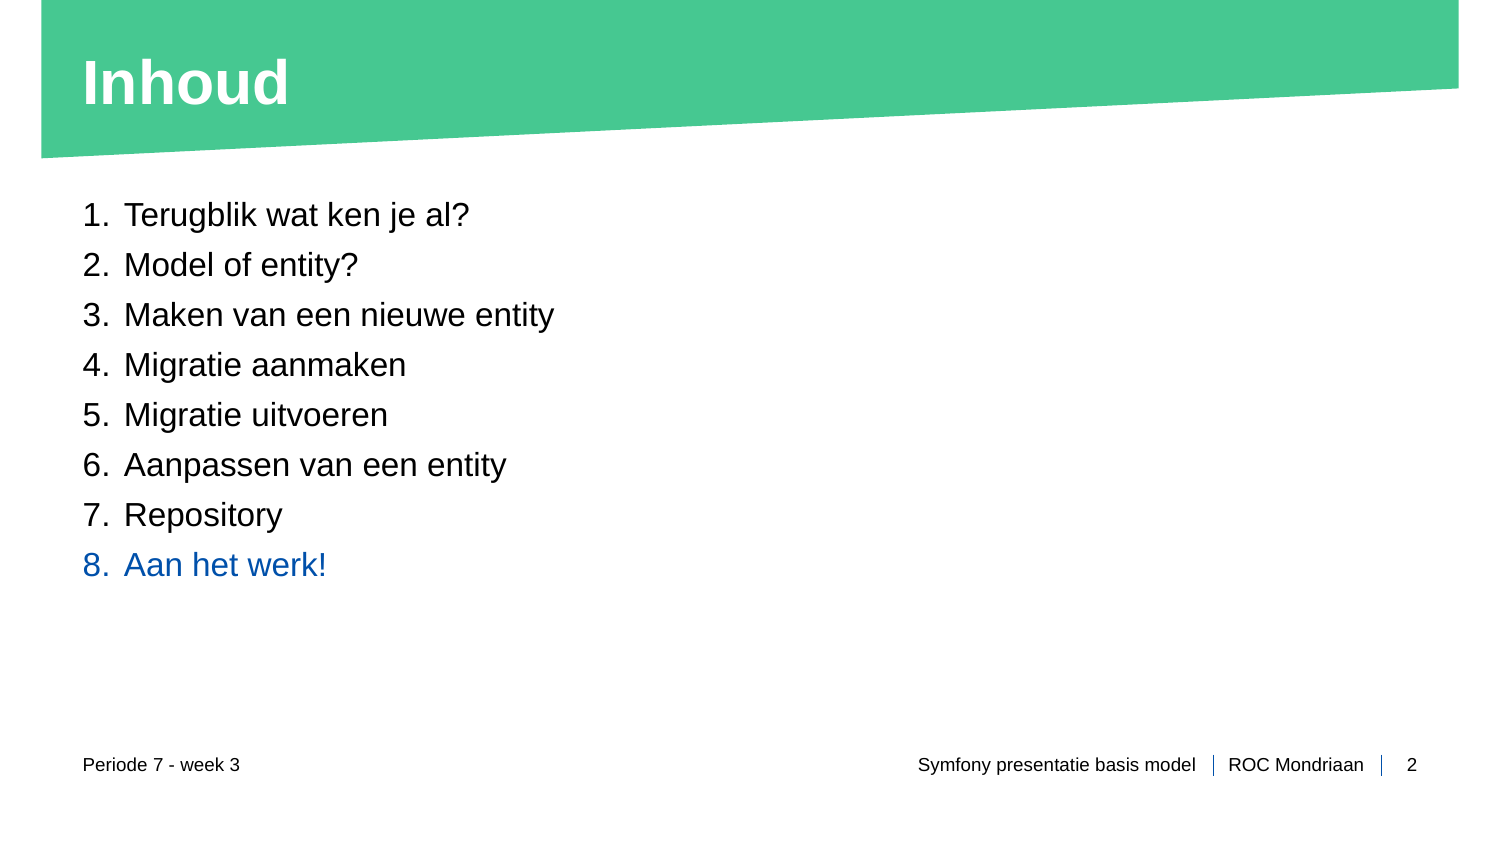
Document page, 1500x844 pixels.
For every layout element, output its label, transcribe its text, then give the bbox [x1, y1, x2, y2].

list Terugblik wat ken je al? Model of entity? Maken van een nieuwe entity Migratie aanmaken Migratie uitvoeren Aanpassen van een entity Repository Aan het werk! [82, 183, 910, 727]
slide_number 2 [1381, 752, 1418, 783]
footer Symfony presentatie basis model [386, 752, 1214, 783]
title Inhoud [82, 47, 1418, 130]
slide_number Periode 7 - week 3 [82, 752, 319, 783]
